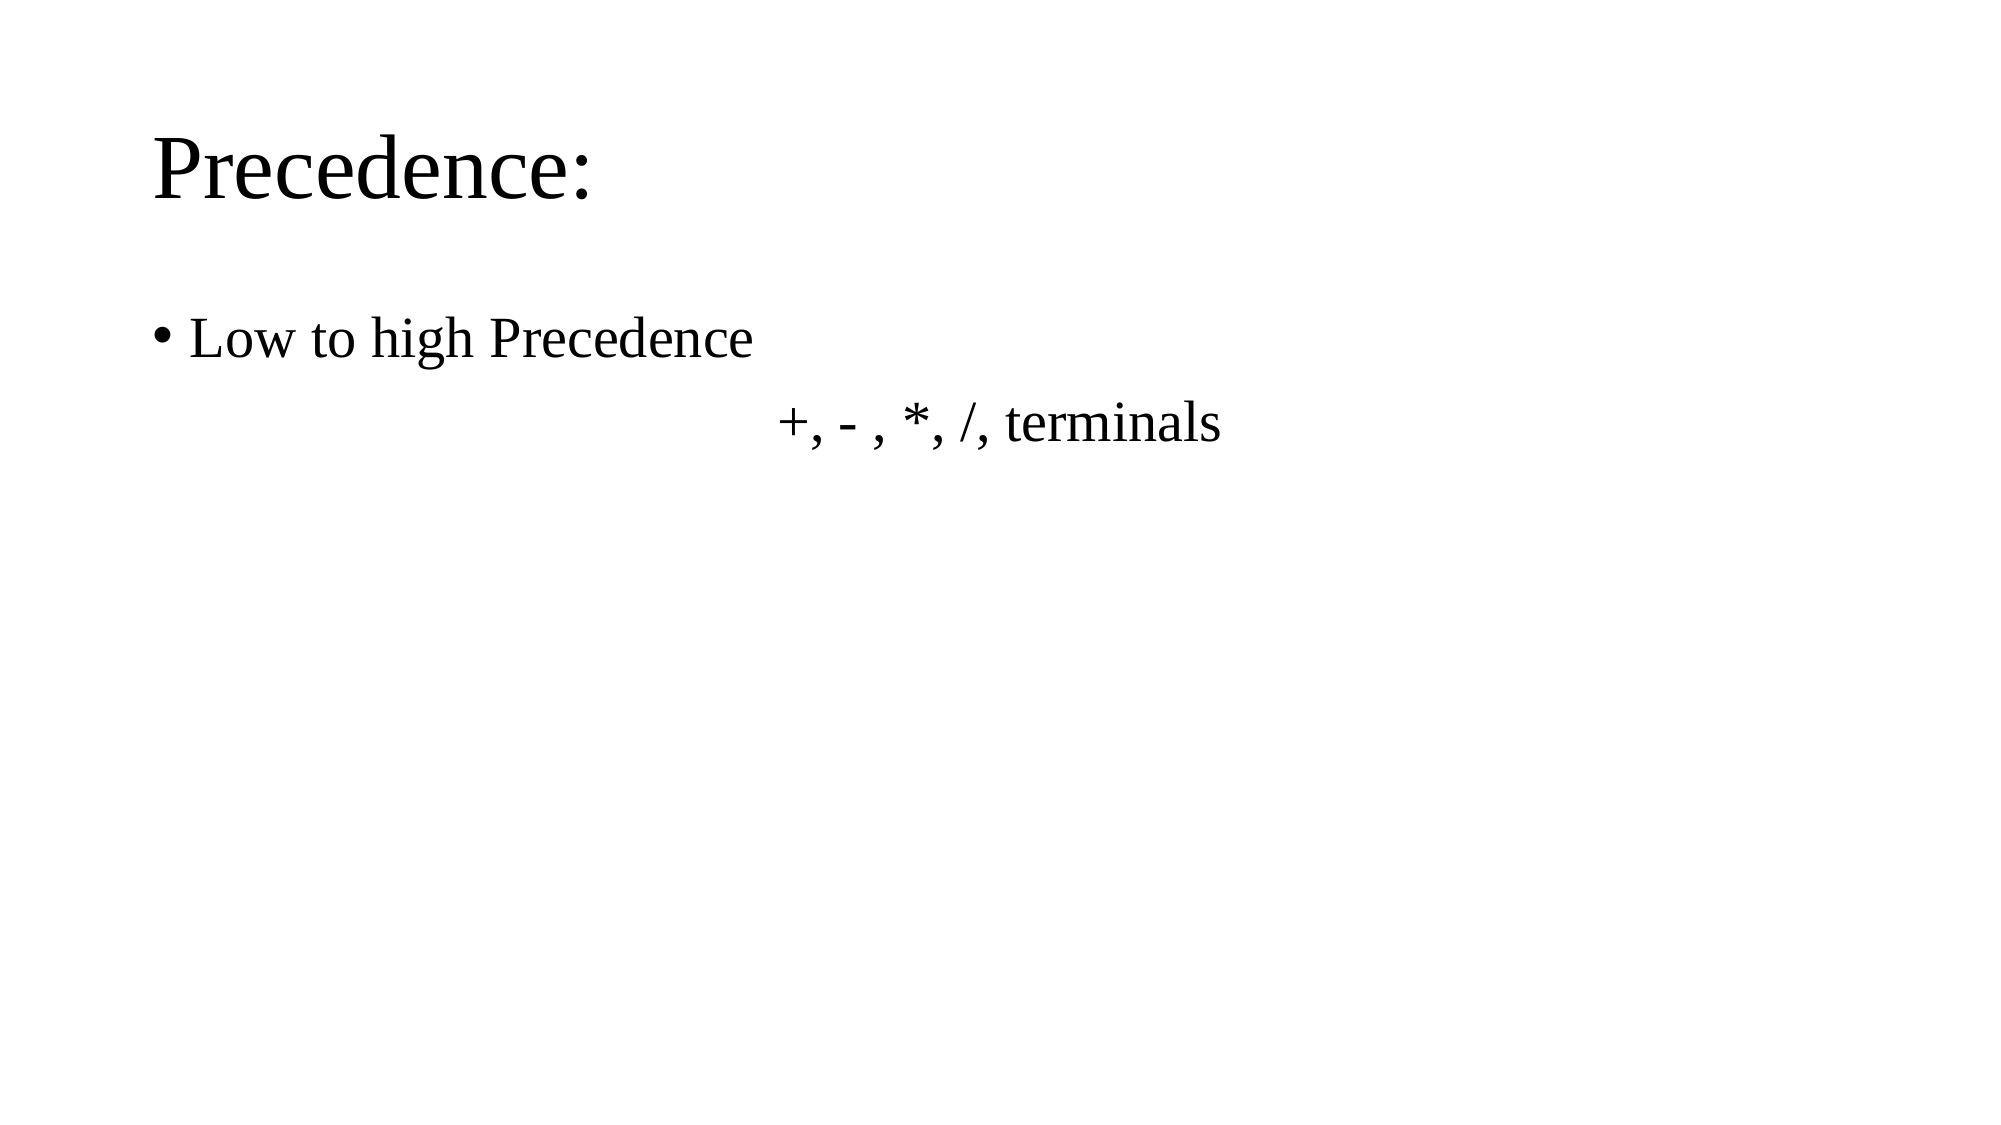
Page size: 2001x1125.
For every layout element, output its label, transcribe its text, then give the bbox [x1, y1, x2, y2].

list Low to high Precedence +, - , *, /, terminals [137, 299, 1863, 1014]
title Precedence: [137, 59, 1863, 278]
